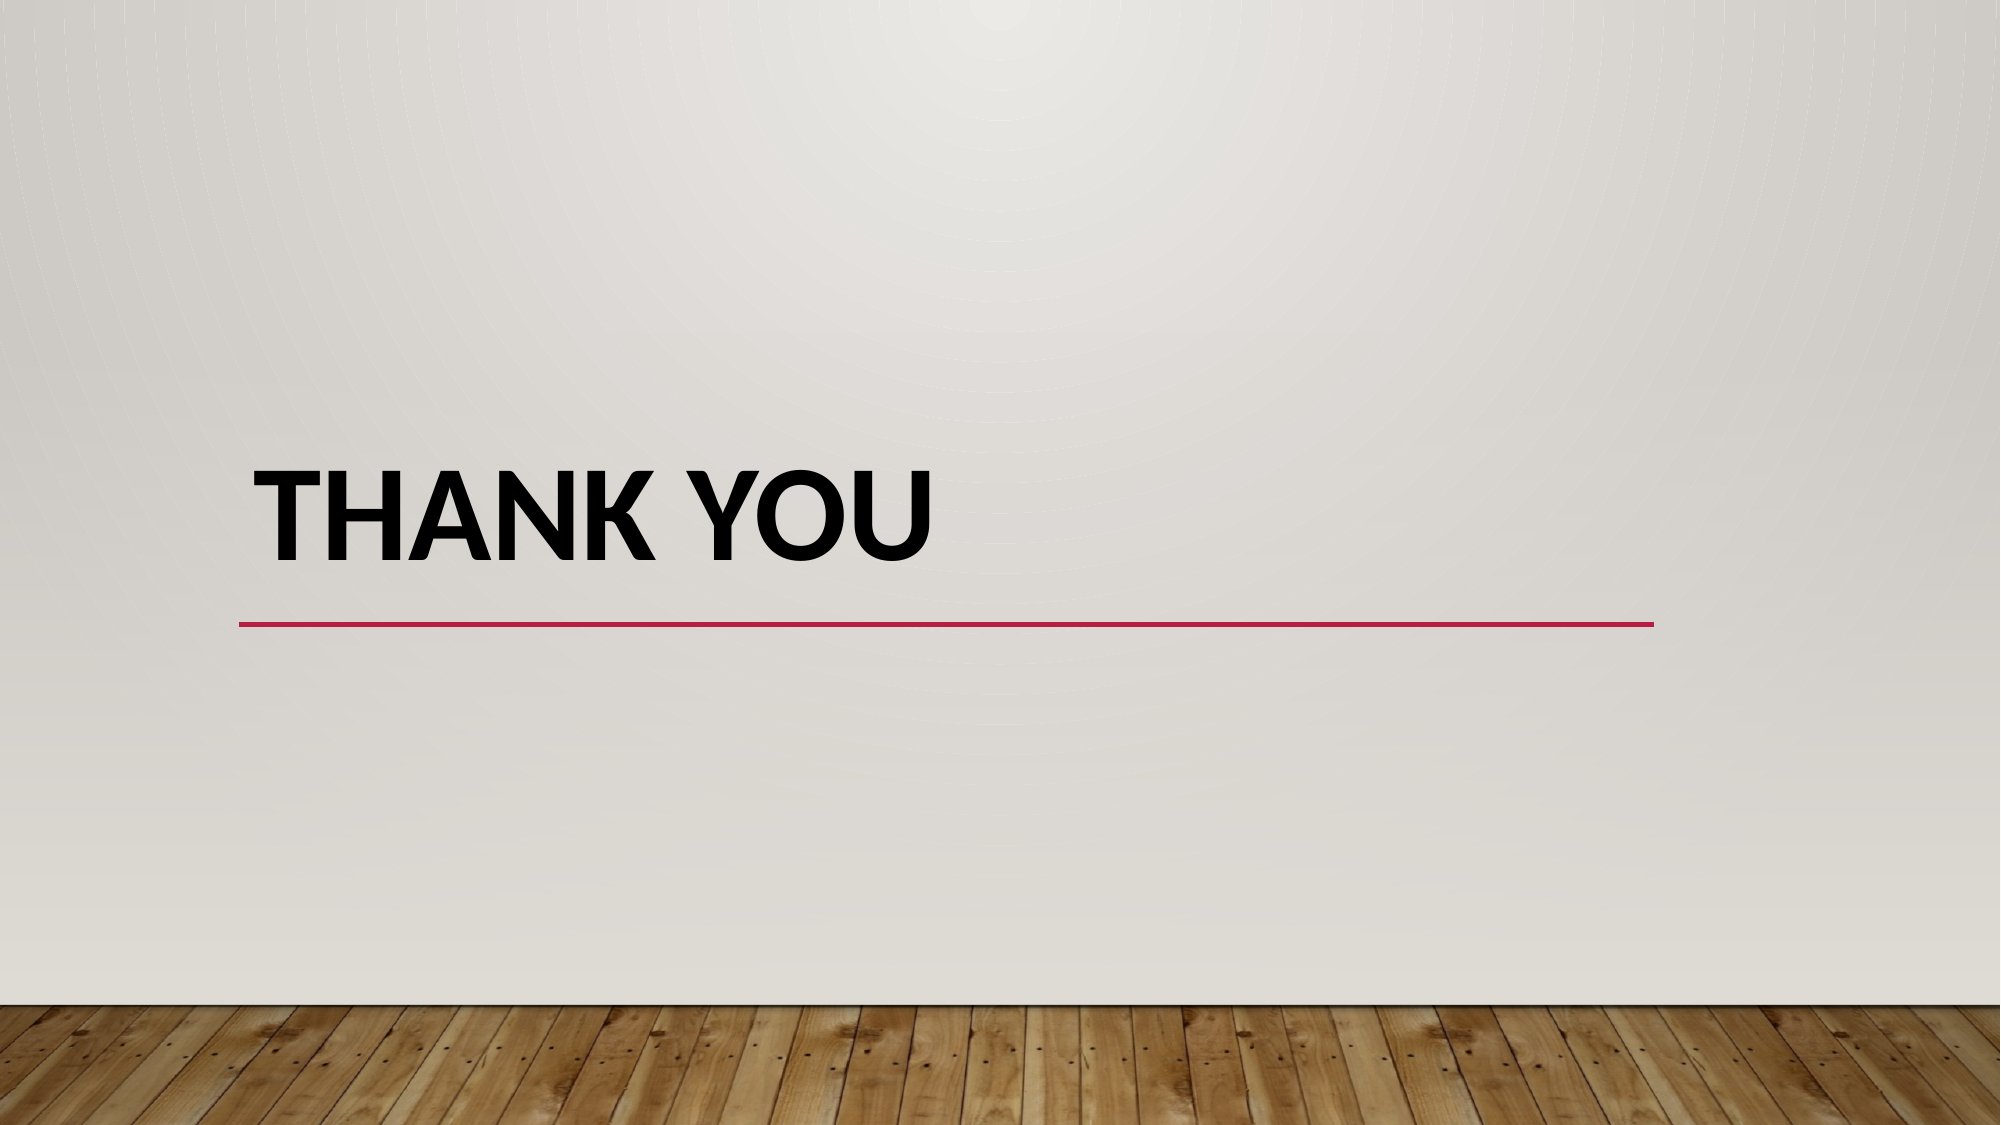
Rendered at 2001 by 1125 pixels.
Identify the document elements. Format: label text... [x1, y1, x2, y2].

title Thank You [238, 288, 1657, 598]
picture [0, 1005, 2000, 1125]
